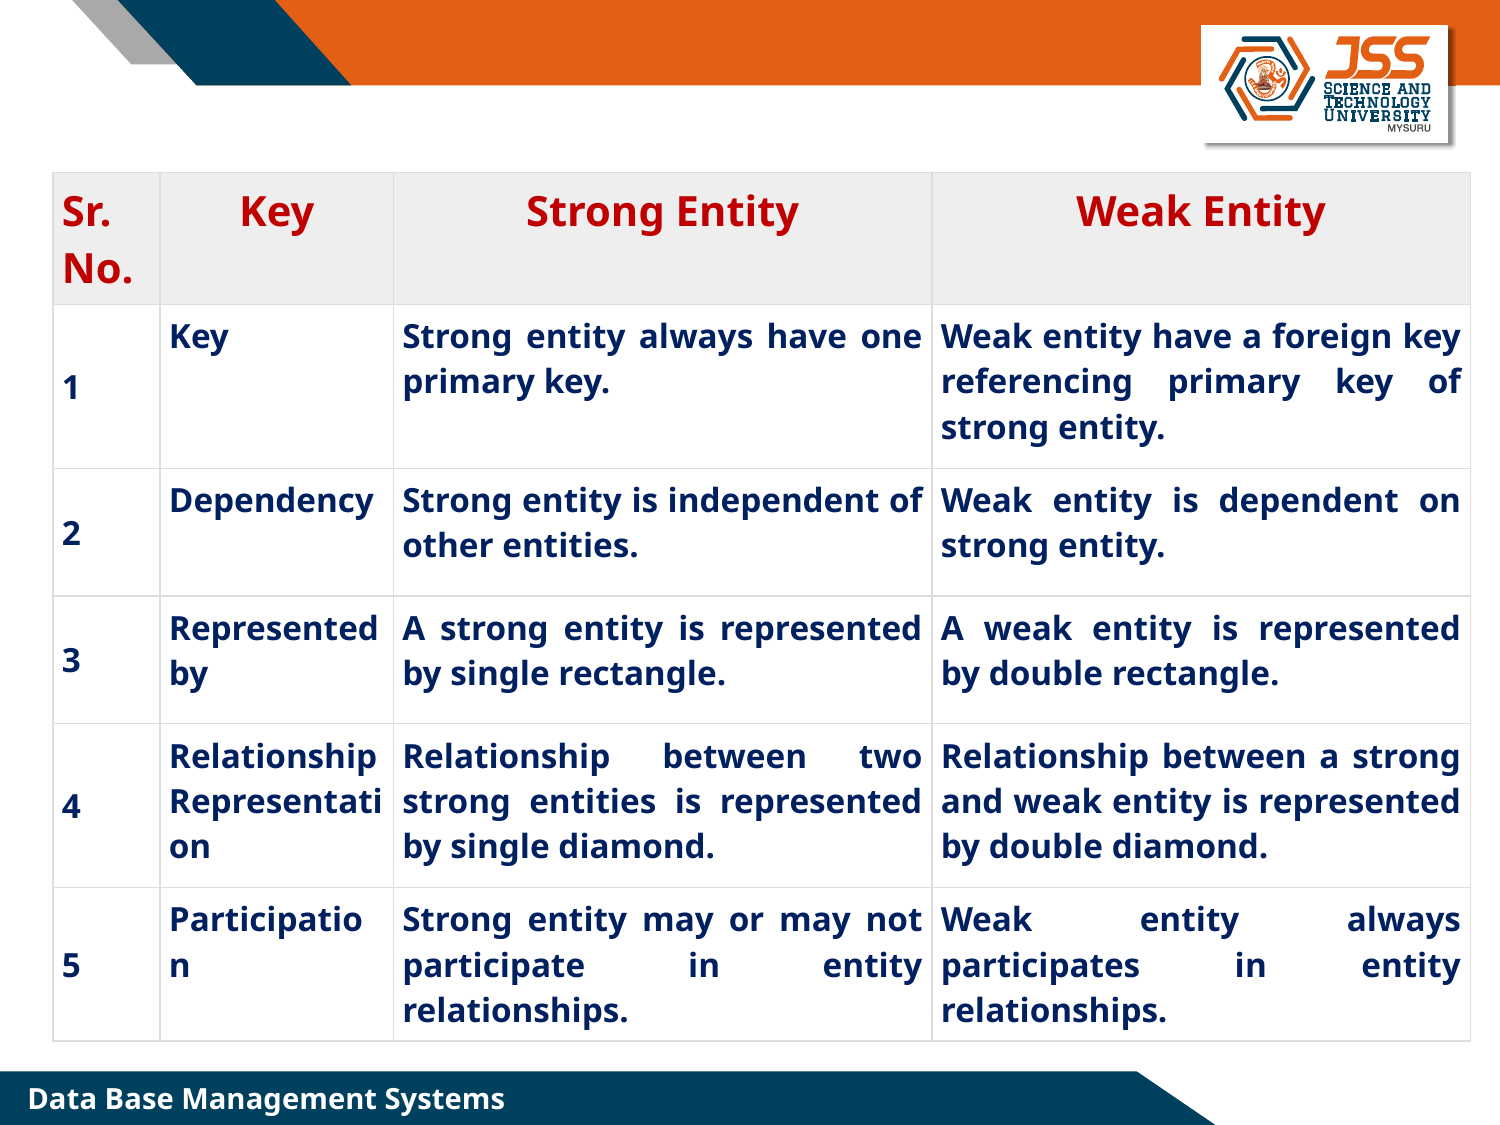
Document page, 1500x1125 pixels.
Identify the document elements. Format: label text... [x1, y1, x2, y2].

table_cell Strong entity is independent of other entities. [394, 469, 931, 595]
table_cell 1 [54, 305, 159, 468]
table_cell A weak entity is represented by double rectangle. [933, 597, 1470, 723]
table_cell Represented by [161, 597, 393, 723]
table_cell Relationship Representation [161, 724, 393, 887]
table_cell 5 [54, 888, 159, 1040]
table_cell A strong entity is represented by single rectangle. [394, 597, 931, 723]
table_header Sr. No. [54, 173, 159, 304]
table_cell Strong entity may or may not participate in entity relationships. [394, 888, 931, 1040]
footer Data Base Management Systems [0, 1042, 988, 1125]
table_cell 3 [54, 597, 159, 723]
table_cell Weak entity have a foreign key referencing primary key of strong entity. [933, 305, 1470, 468]
table_cell Relationship between two strong entities is represented by single diamond. [394, 724, 931, 887]
table_cell 4 [54, 724, 159, 887]
table_cell Weak entity is dependent on strong entity. [933, 469, 1470, 595]
table_header Weak Entity [933, 173, 1470, 304]
table_header Strong Entity [394, 173, 931, 304]
table_header Key [161, 173, 393, 304]
table_cell Strong entity always have one primary key. [394, 305, 931, 468]
table_cell Weak entity always participates in entity relationships. [933, 888, 1470, 1040]
table_cell Dependency [161, 469, 393, 595]
table_cell Relationship between a strong and weak entity is represented by double diamond. [933, 724, 1470, 887]
table_cell Participation [161, 888, 393, 1040]
table_cell 2 [54, 469, 159, 595]
table_cell Key [161, 305, 393, 468]
